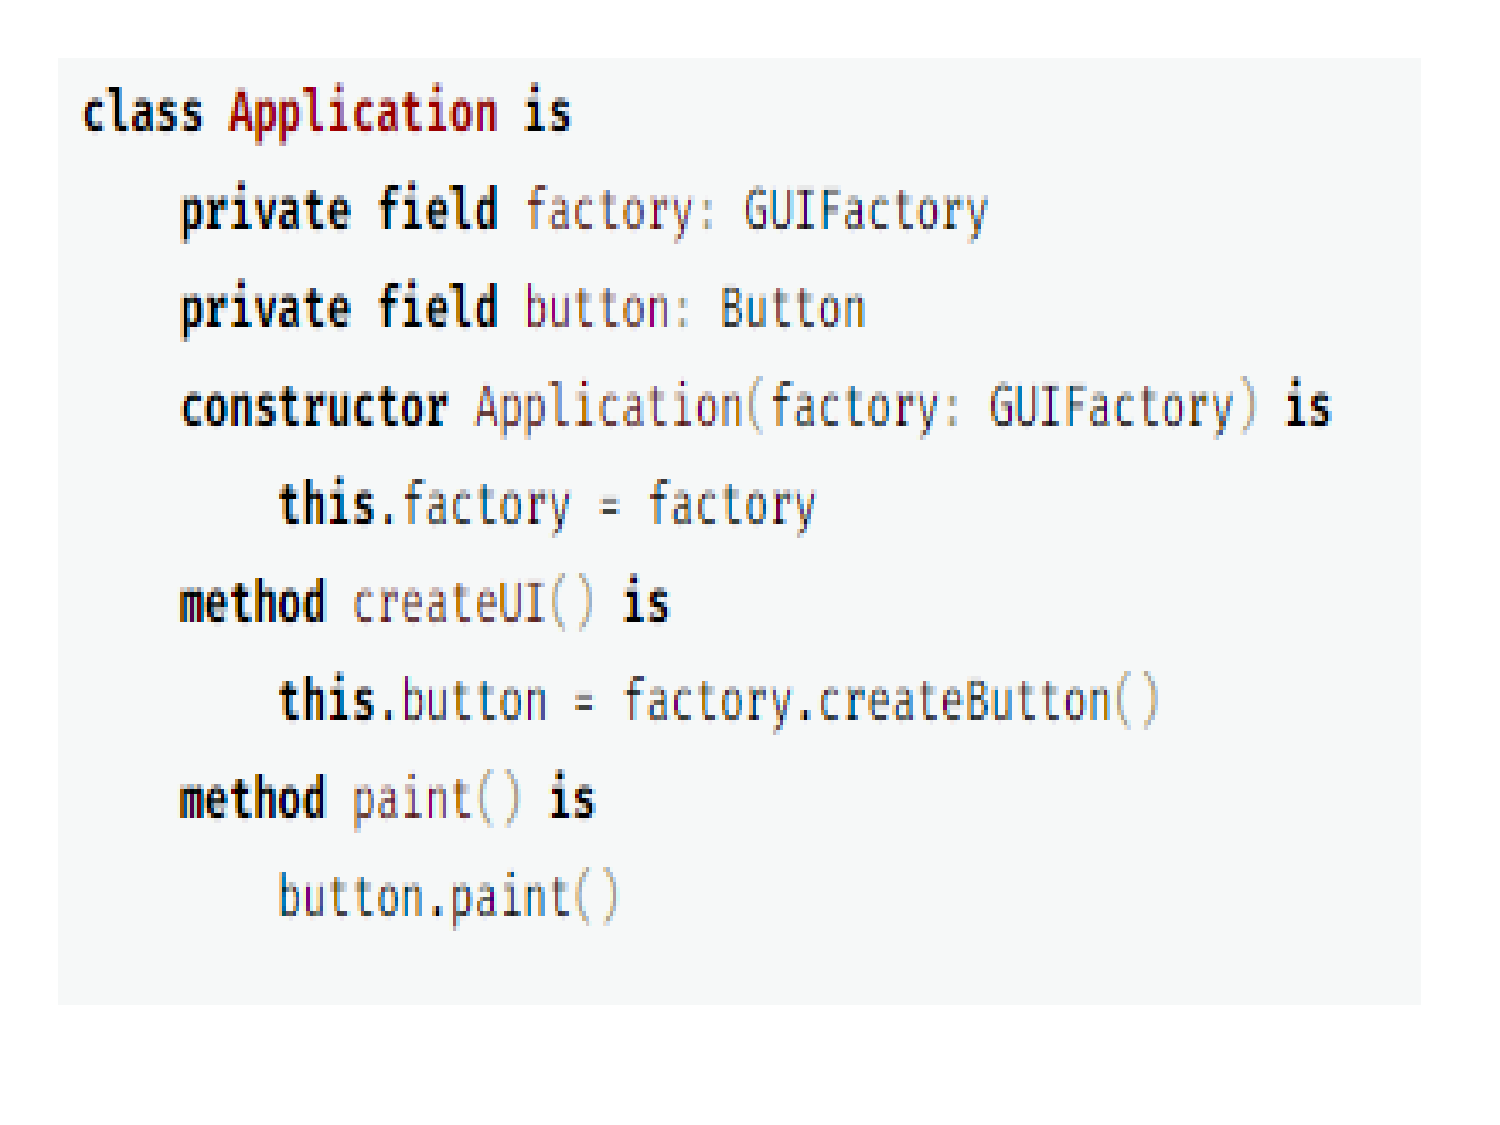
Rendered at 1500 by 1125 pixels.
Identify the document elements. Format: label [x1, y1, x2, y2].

list [58, 58, 1421, 1005]
